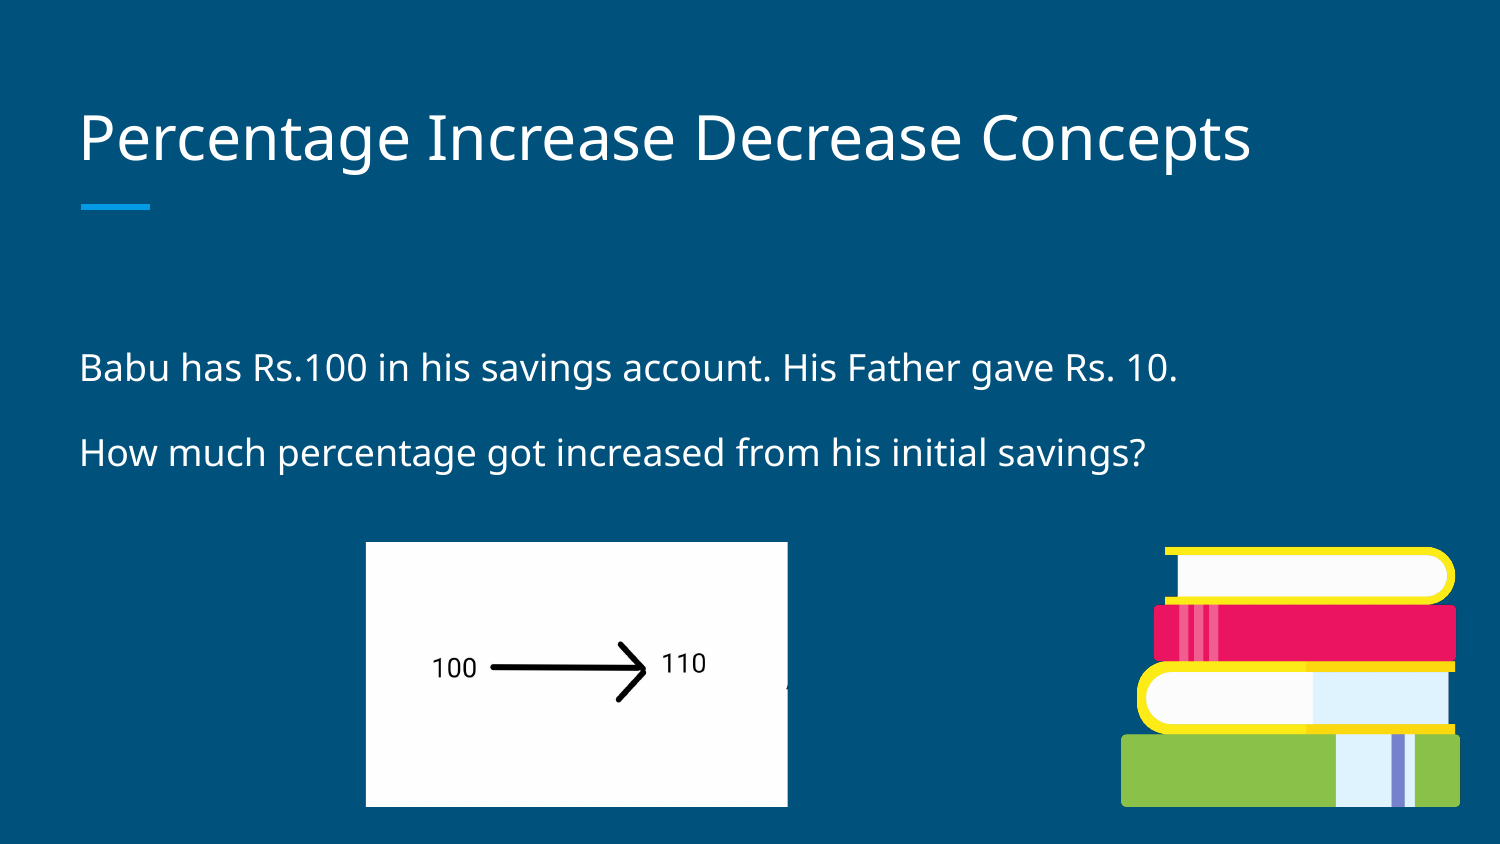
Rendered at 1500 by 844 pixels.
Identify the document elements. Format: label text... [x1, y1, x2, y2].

picture [1122, 547, 1460, 806]
list Babu has Rs.100 in his savings account. His Father gave Rs. 10. How much percentage got increased from his initial savings? [63, 244, 1437, 844]
title Percentage Increase Decrease Concepts [63, 75, 1437, 188]
picture [366, 543, 787, 806]
